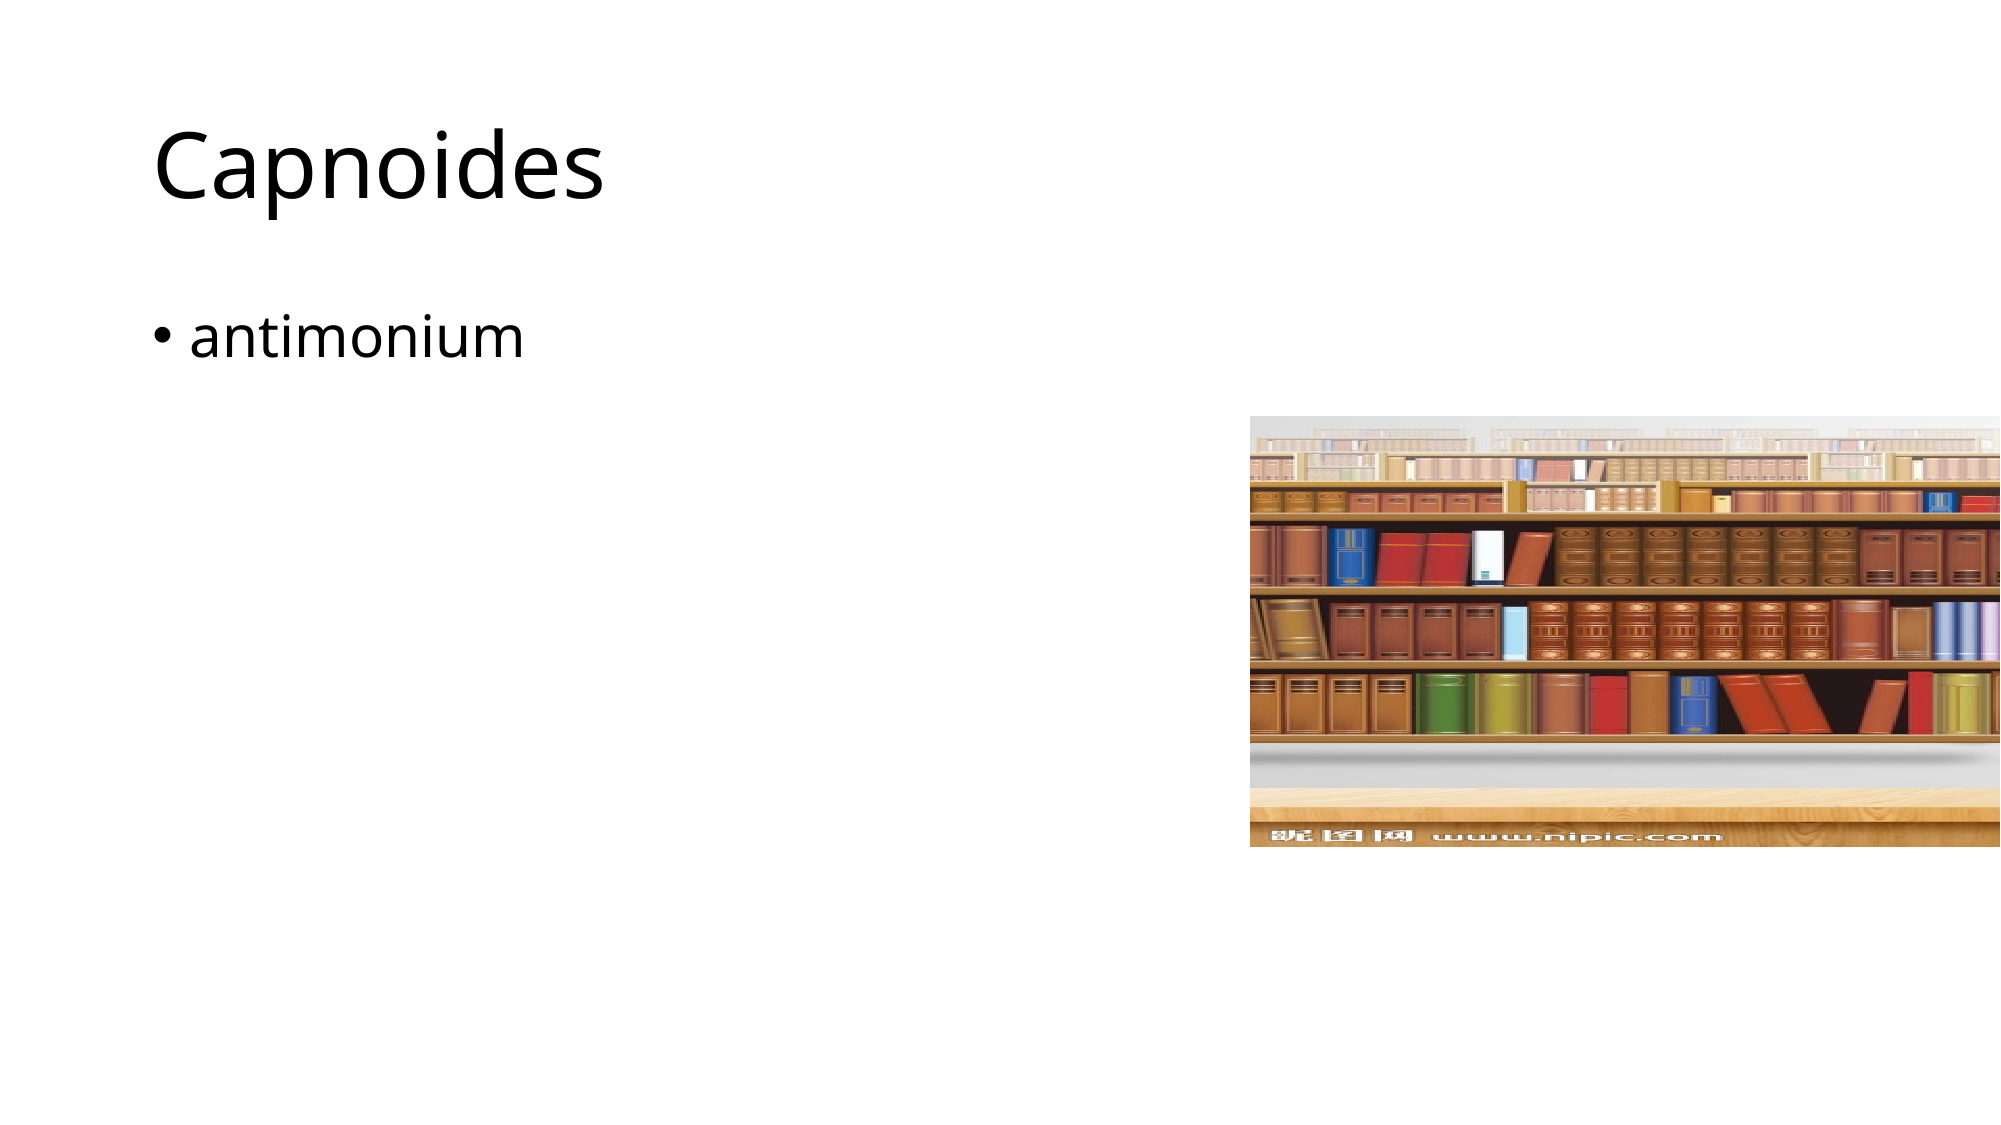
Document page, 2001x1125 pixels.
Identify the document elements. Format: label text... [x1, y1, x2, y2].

picture [1249, 416, 2000, 847]
title Capnoides [137, 59, 1863, 278]
list antimonium [137, 299, 1863, 1014]
